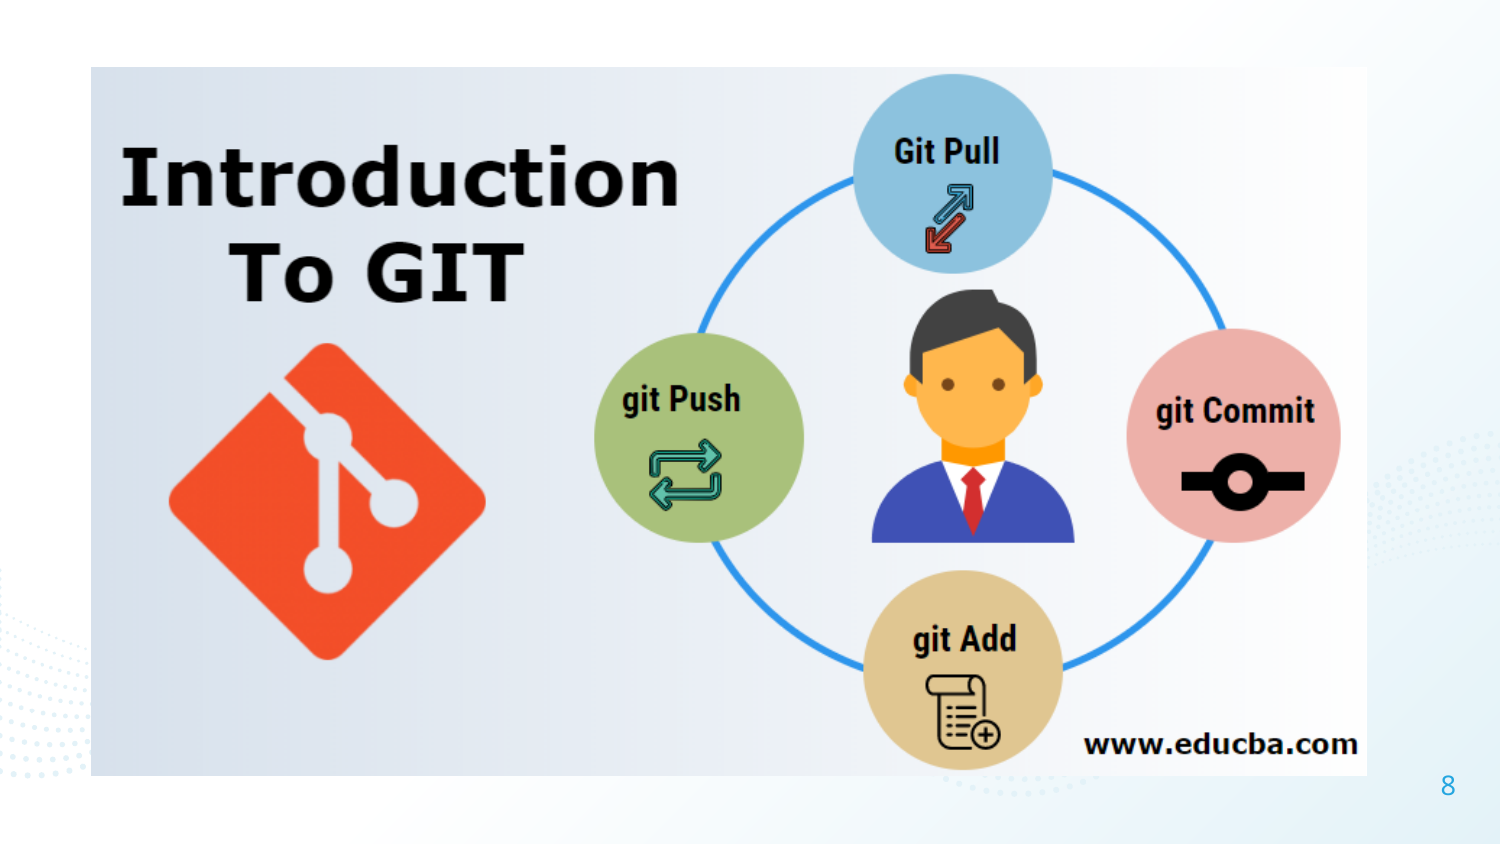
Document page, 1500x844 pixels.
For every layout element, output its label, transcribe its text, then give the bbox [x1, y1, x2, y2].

picture [91, 67, 1367, 777]
slide_number ‹#› [1366, 754, 1457, 819]
